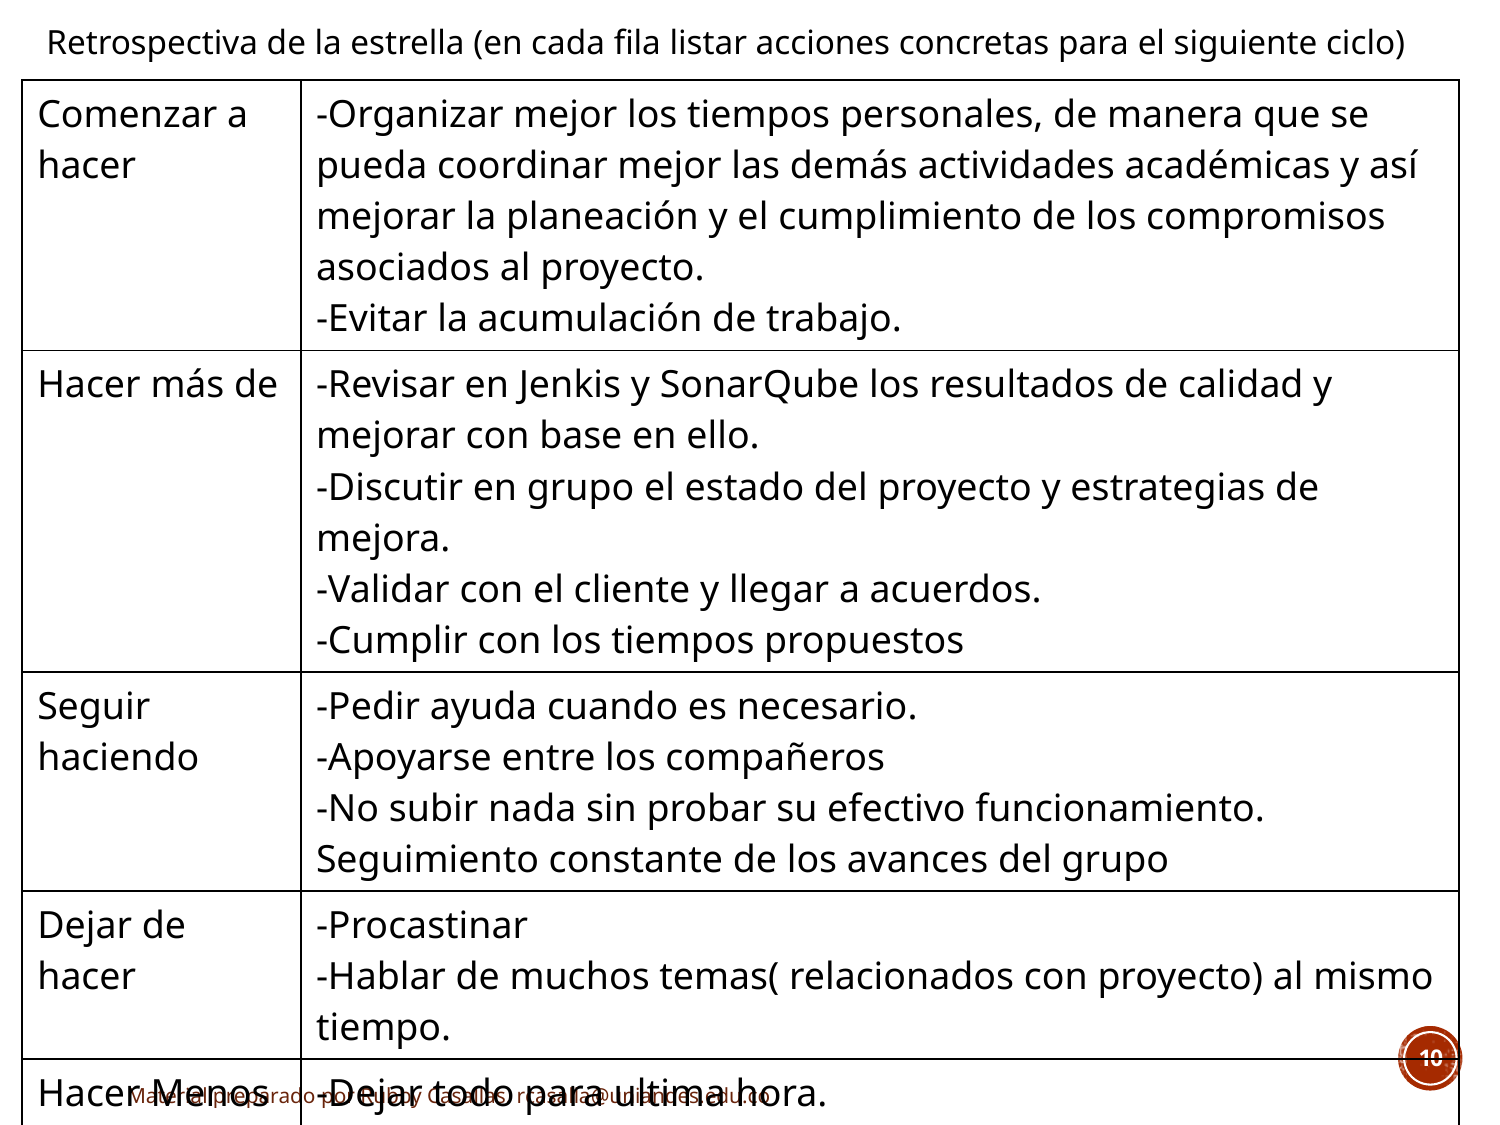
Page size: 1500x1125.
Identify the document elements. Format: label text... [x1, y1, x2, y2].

table_cell Hacer más de [23, 351, 300, 671]
table_cell -Procastinar -Hablar de muchos temas( relacionados con proyecto) al mismo tiempo. [302, 892, 1458, 1058]
table_cell Hacer Menos de [23, 1060, 300, 1125]
text_box Retrospectiva de la estrella (en cada fila listar acciones concretas para el siguiente ciclo) [31, 14, 1462, 69]
table_cell -Pedir ayuda cuando es necesario. -Apoyarse entre los compañeros -No subir nada sin probar su efectivo funcionamiento. Seguimiento constante de los avances del grupo [302, 673, 1458, 890]
slide_number 10 [1460, 1028, 1471, 1089]
table_header -Organizar mejor los tiempos personales, de manera que se pueda coordinar mejor las demás actividades académicas y así mejorar la planeación y el cumplimiento de los compromisos asociados al proyecto. -Evitar la acumulación de trabajo. [302, 81, 1458, 350]
table_cell Dejar de hacer [23, 892, 300, 1058]
table_cell Seguir haciendo [23, 673, 300, 890]
table_cell -Revisar en Jenkis y SonarQube los resultados de calidad y mejorar con base en ello. -Discutir en grupo el estado del proyecto y estrategias de mejora. -Validar con el cliente y llegar a acuerdos. -Cumplir con los tiempos propuestos [302, 351, 1458, 671]
table_cell -Dejar todo para ultima hora. -Subestimar la complejidad del proyecto. [302, 1060, 1458, 1125]
table_header Comenzar a hacer [23, 81, 300, 350]
